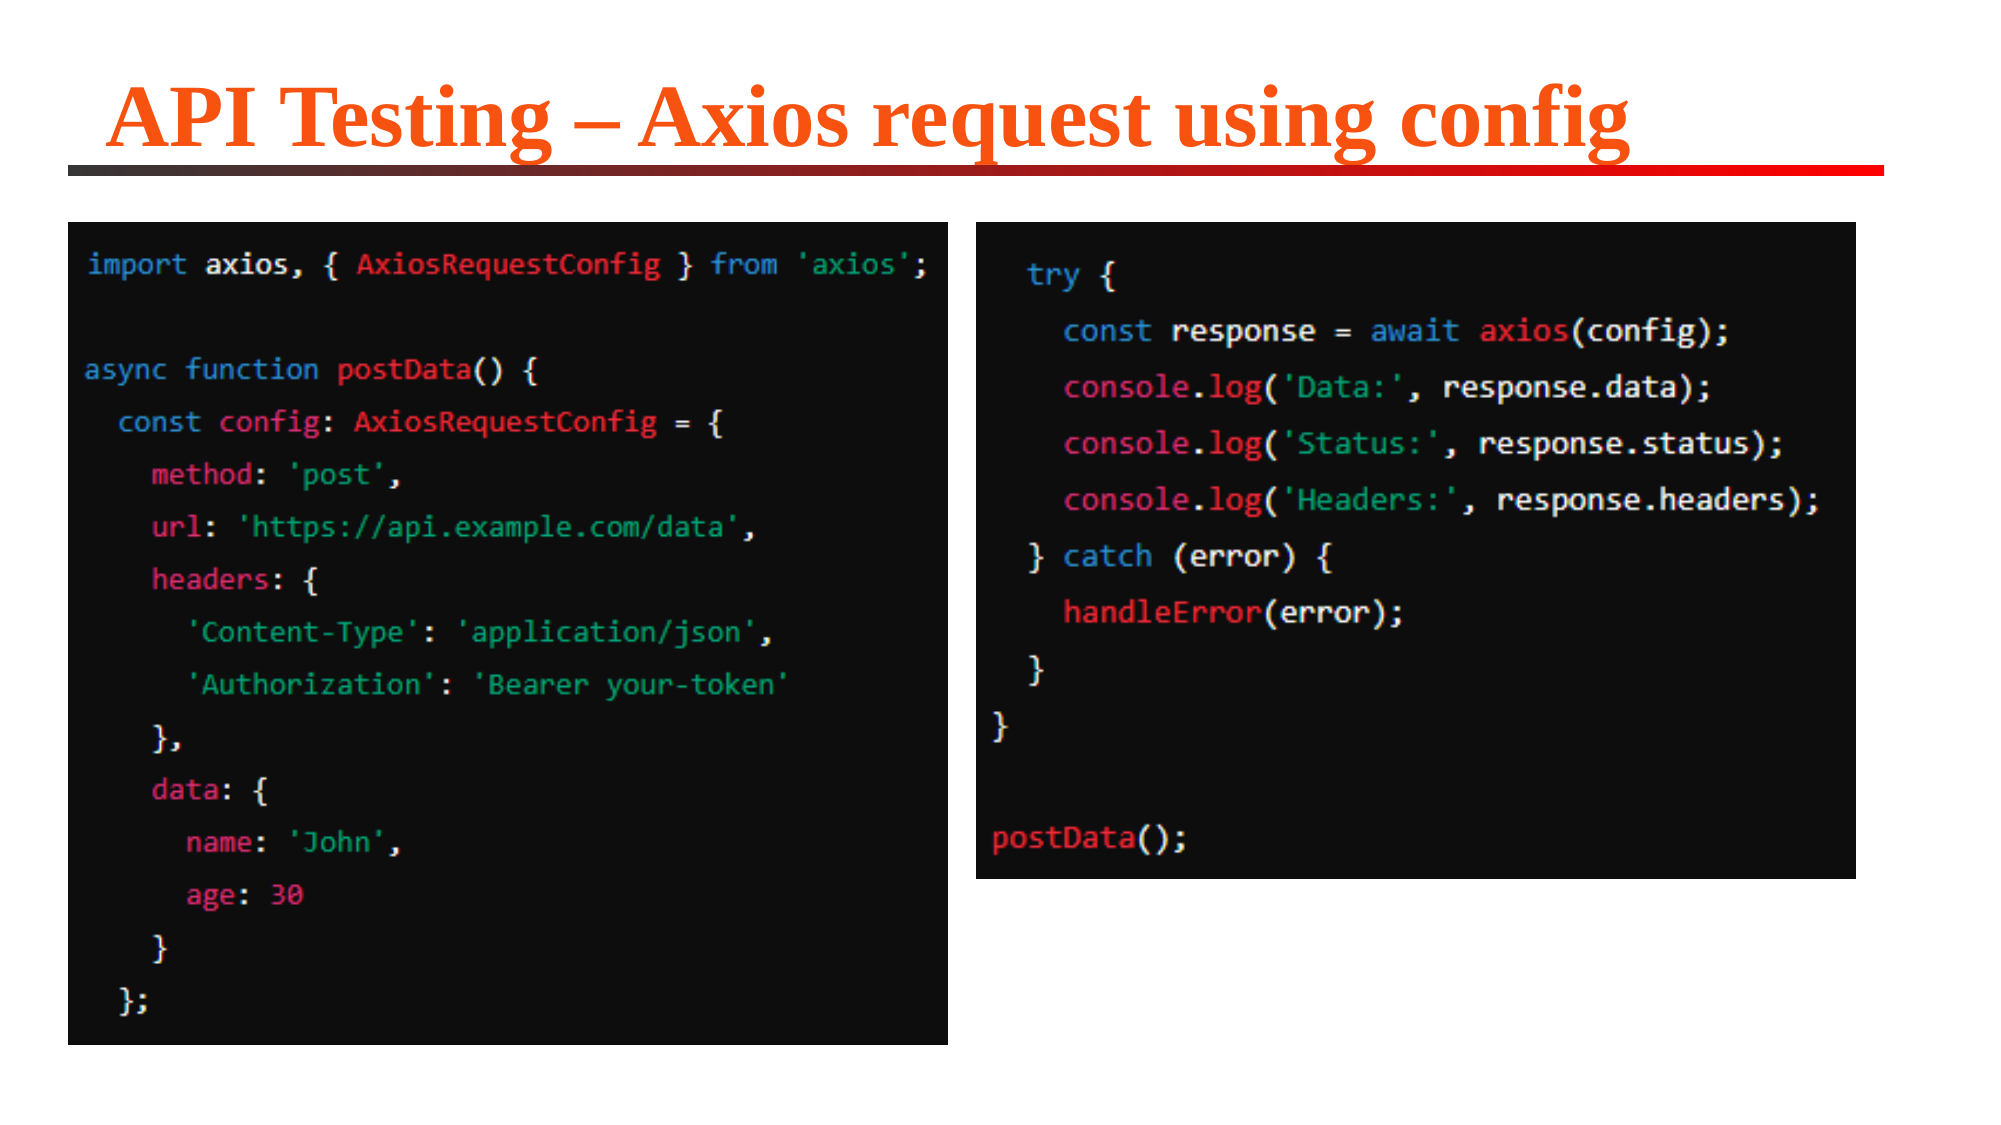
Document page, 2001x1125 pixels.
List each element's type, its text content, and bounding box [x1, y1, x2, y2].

picture [67, 221, 948, 1045]
title API Testing – Axios request using config [85, 37, 1889, 163]
picture [975, 221, 1856, 880]
text_box [68, 165, 1885, 176]
text_box [53, 207, 1870, 1012]
